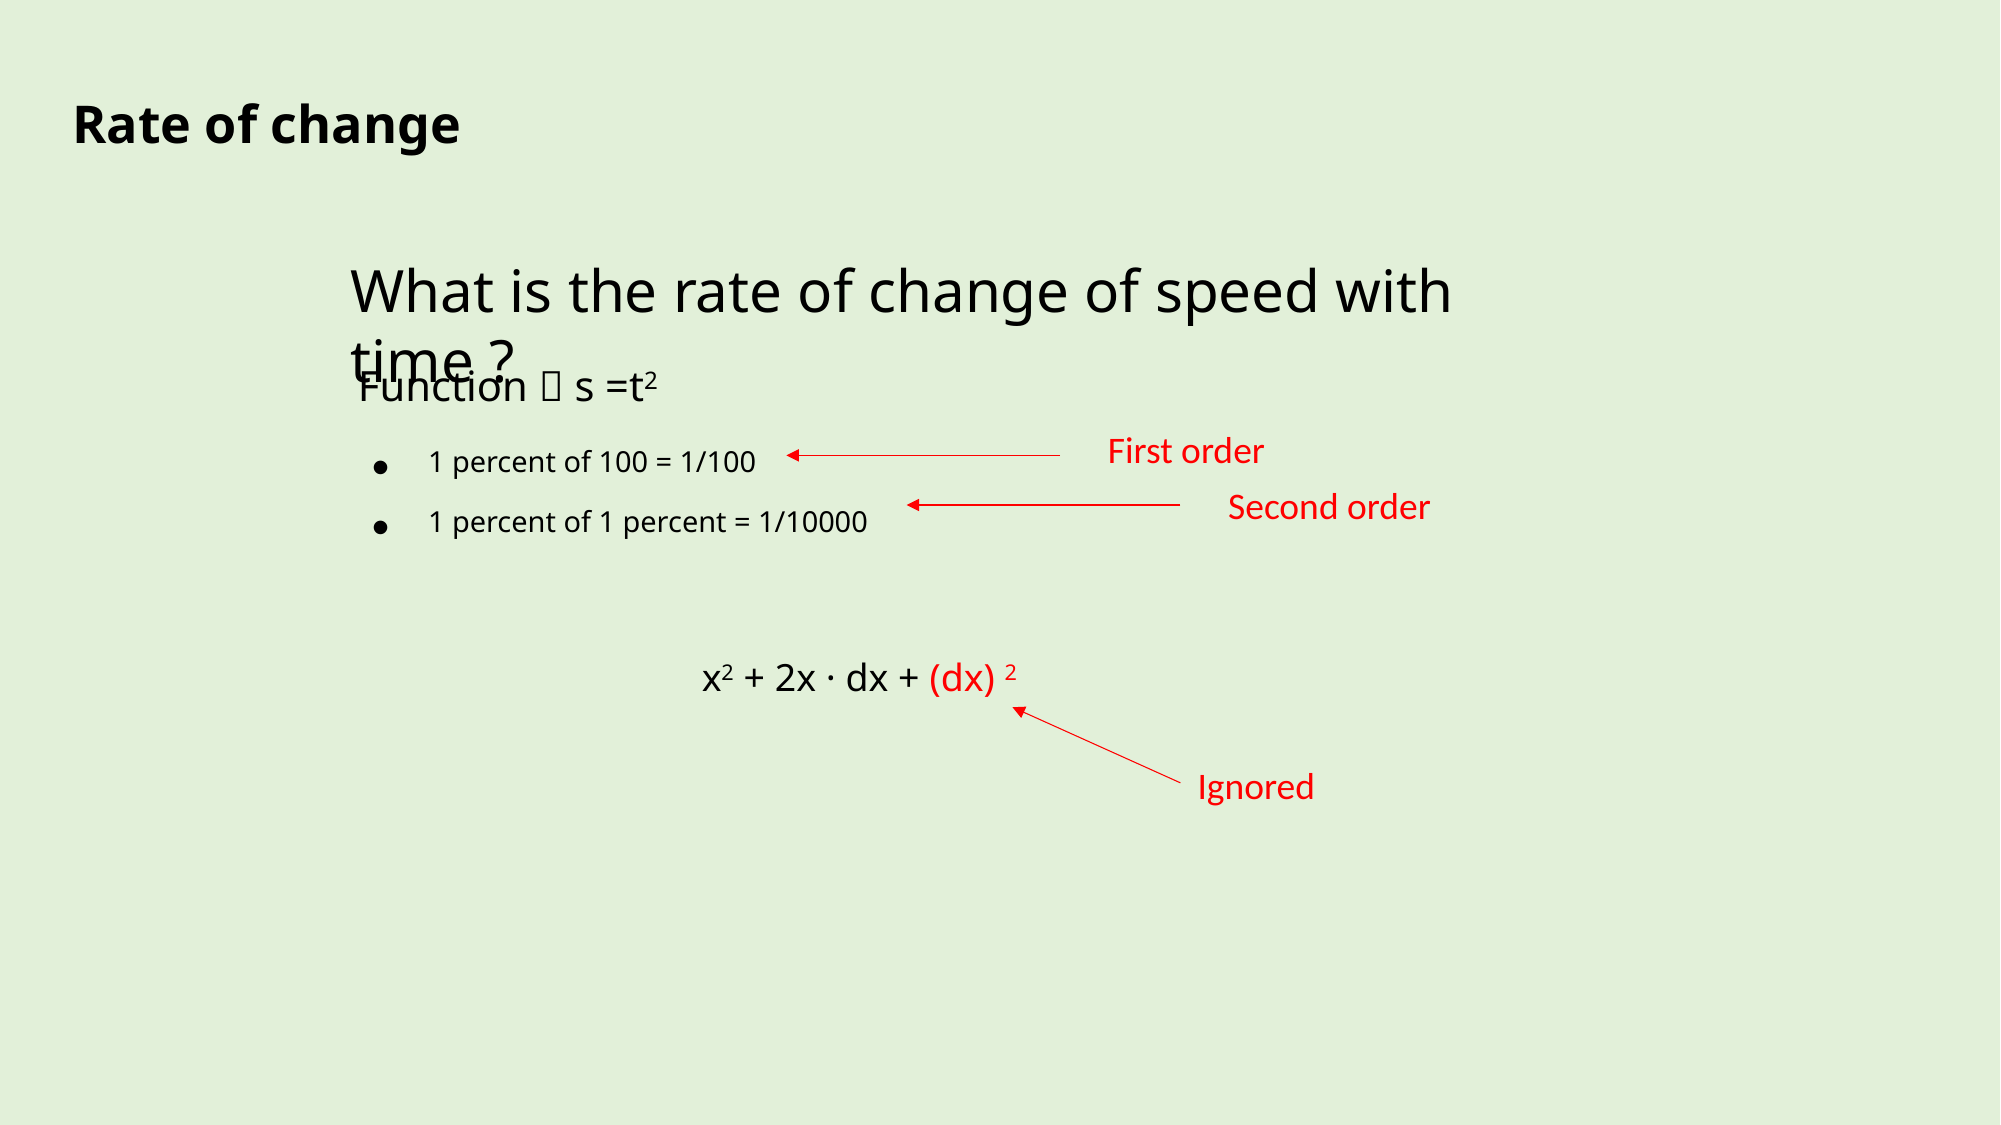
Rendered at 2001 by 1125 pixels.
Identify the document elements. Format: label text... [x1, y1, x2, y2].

text_box Second order [1213, 474, 1592, 535]
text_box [1012, 707, 1181, 783]
text_box Function  s =t2 [343, 352, 673, 418]
text_box Ignored [1182, 754, 1561, 815]
text_box 1 percent of 100 = 1/100 1 percent of 1 percent = 1/10000 [357, 429, 884, 565]
text_box Rate of change [57, 83, 1013, 161]
text_box What is the rate of change of speed with time ? [335, 247, 1630, 402]
text_box x2 + 2x · dx + (dx) 2 [687, 646, 1032, 707]
text_box First order [1093, 418, 1472, 479]
